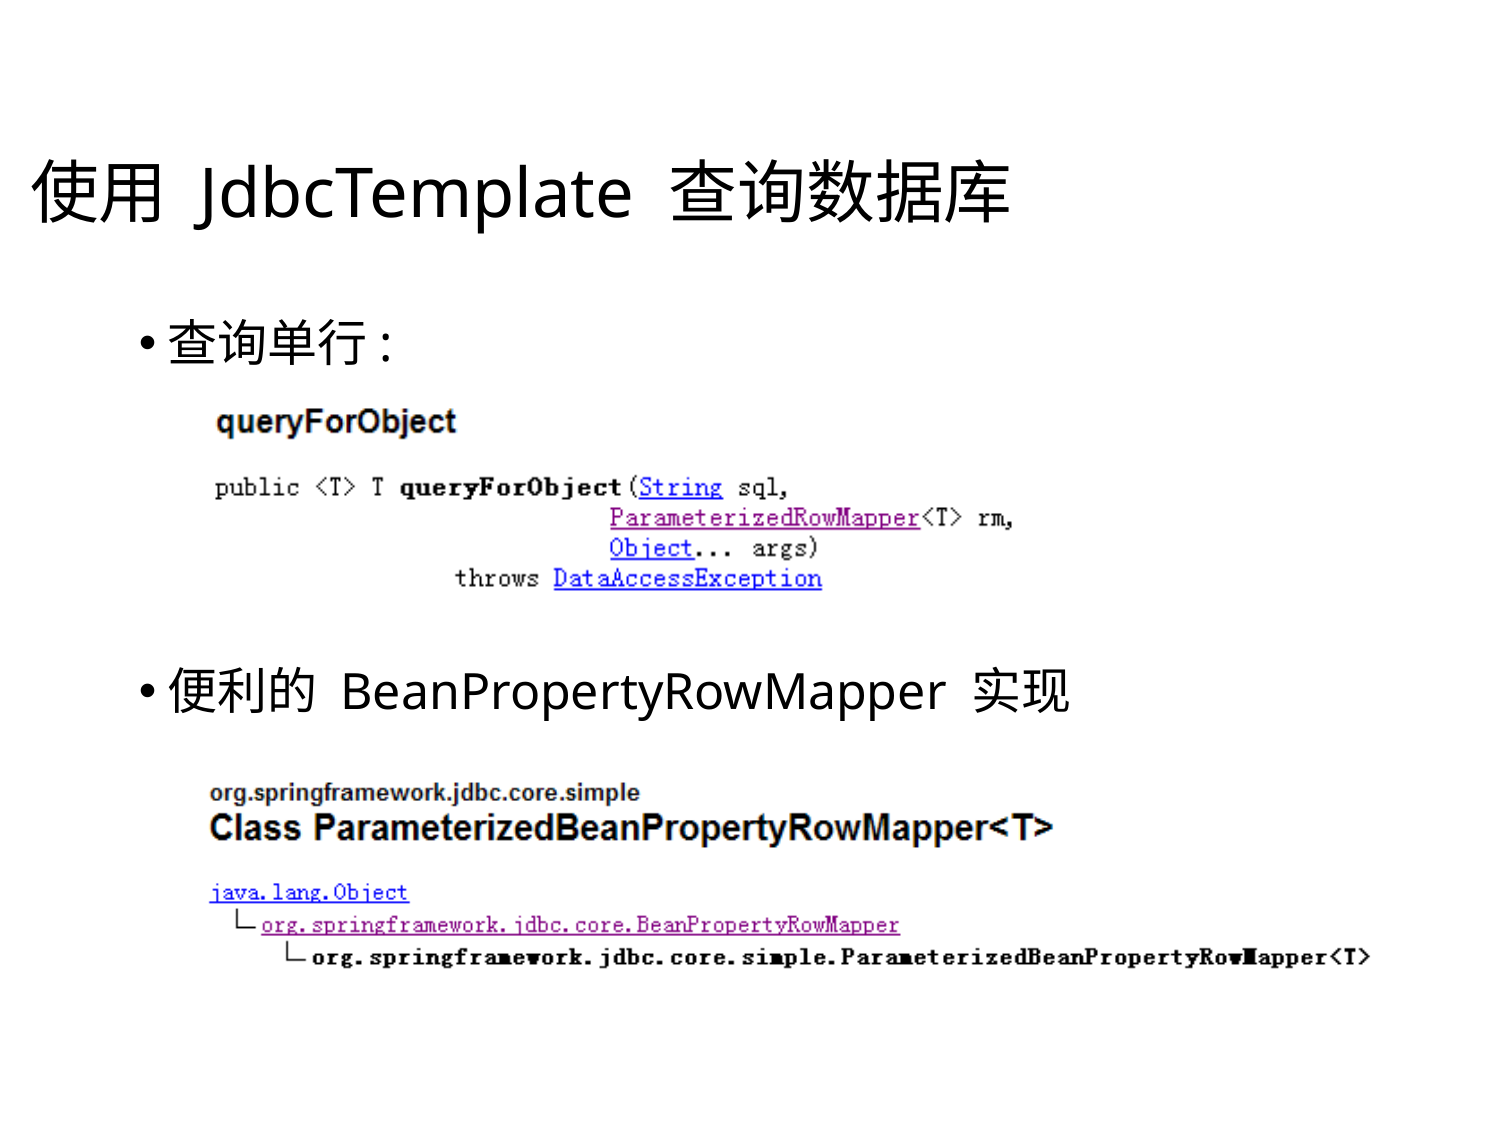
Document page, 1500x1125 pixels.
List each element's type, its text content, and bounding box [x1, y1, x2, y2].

picture [206, 405, 1022, 605]
list 查询单行: 便利的 BeanPropertyRowMapper 实现 [123, 310, 1387, 984]
picture [206, 774, 1388, 990]
title 使用 JdbcTemplate 查询数据库 [15, 125, 1495, 266]
